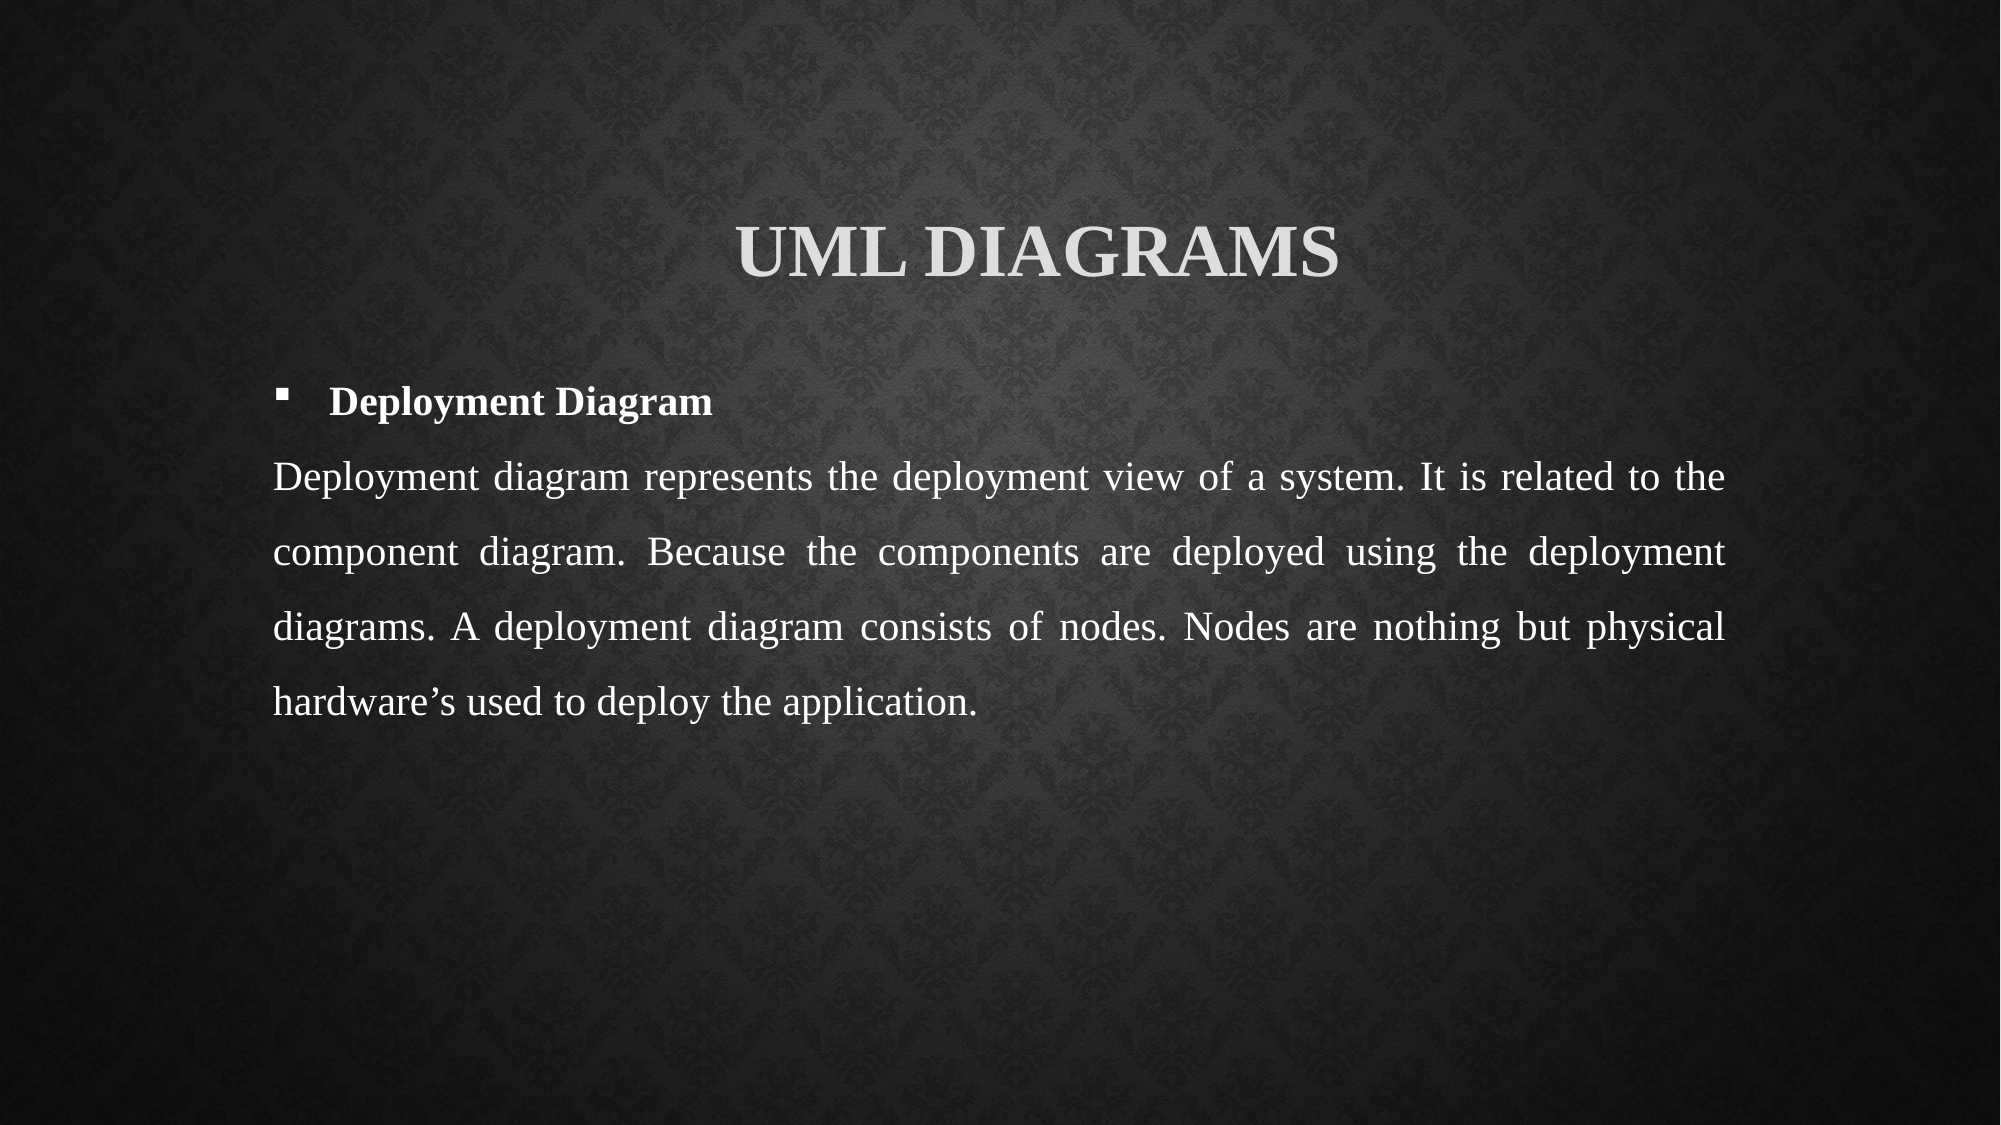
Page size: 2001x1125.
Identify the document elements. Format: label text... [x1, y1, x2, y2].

text_box UML DIAGRAMS [258, 131, 1669, 285]
text_box Deployment Diagram Deployment diagram represents the deployment view of a system. It is related to the component diagram. Because the components are deployed using the deployment diagrams. A deployment diagram consists of nodes. Nodes are nothing but physical hardware’s used to deploy the application. [258, 341, 1742, 732]
